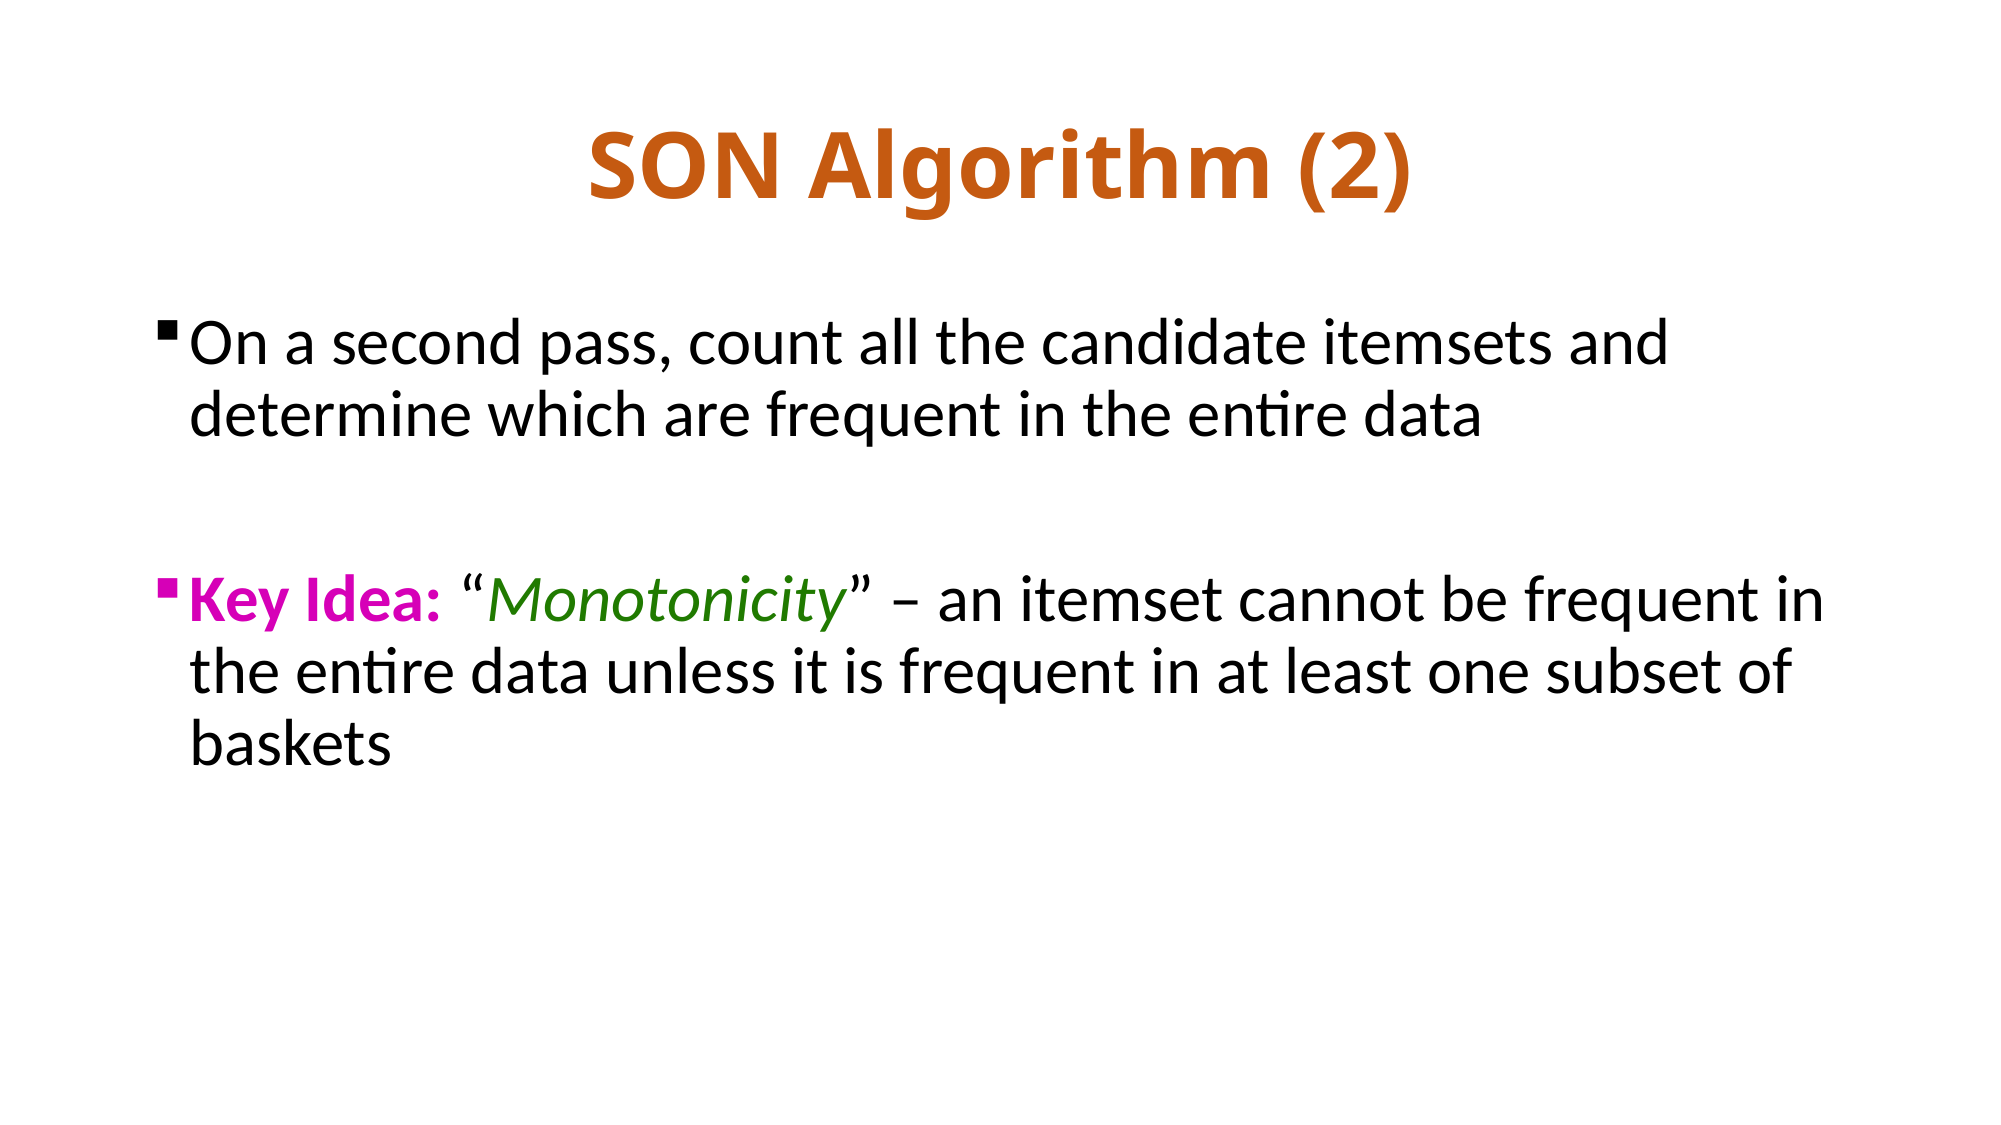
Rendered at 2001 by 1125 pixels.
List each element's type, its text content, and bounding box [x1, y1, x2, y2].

title SON Algorithm (2) [137, 59, 1863, 278]
list On a second pass, count all the candidate itemsets and determine which are frequent in the entire data Key Idea: “Monotonicity” – an itemset cannot be frequent in the entire data unless it is frequent in at least one subset of baskets [137, 299, 1863, 1060]
